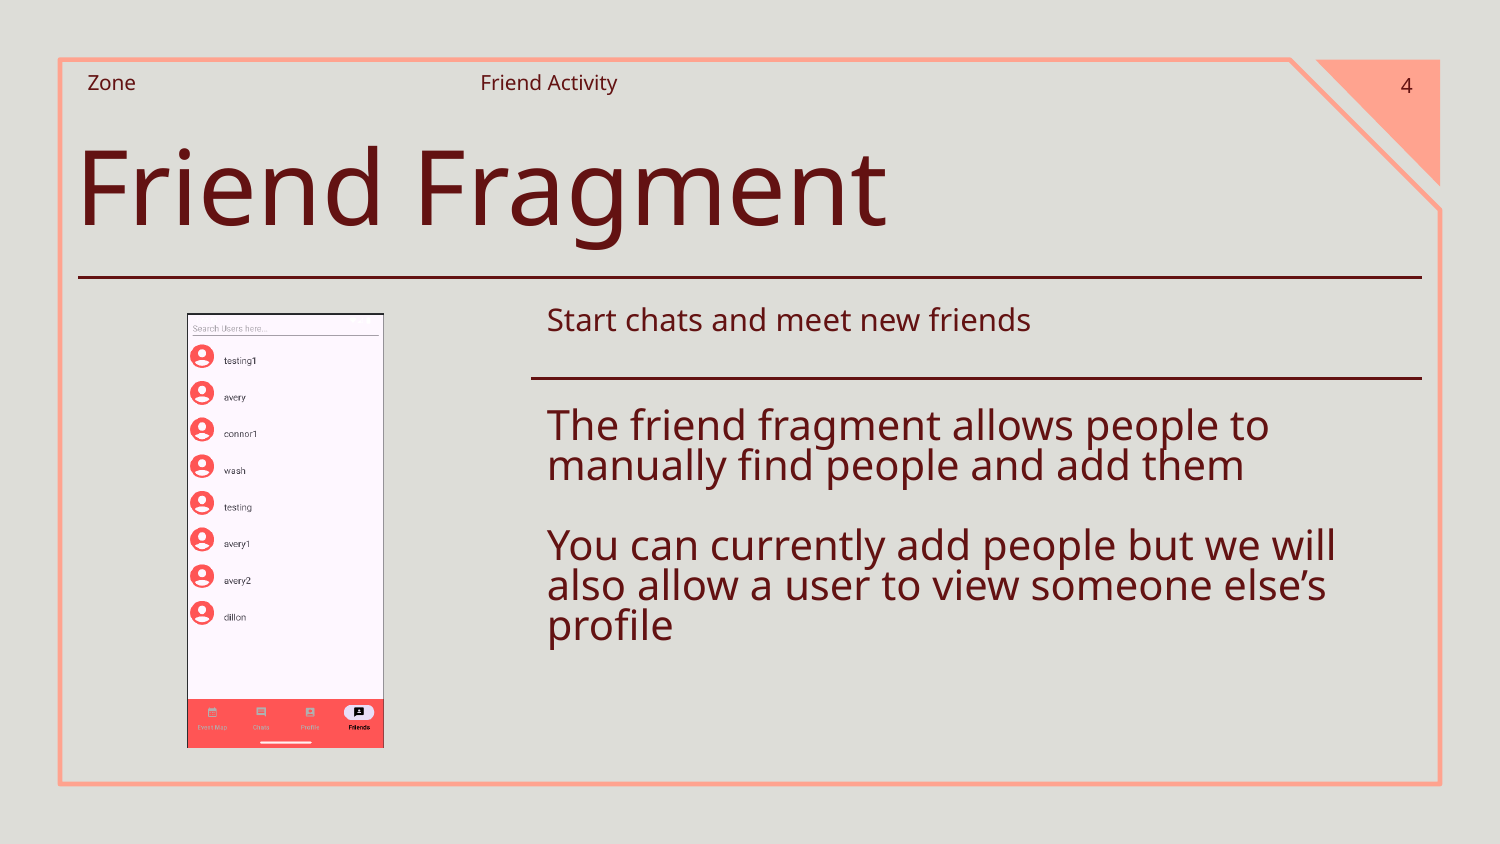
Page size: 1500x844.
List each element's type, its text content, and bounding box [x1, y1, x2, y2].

picture [187, 312, 384, 748]
title Friend Fragment [60, 130, 1440, 251]
list The friend fragment allows people to manually find people and add them You can currently add people but we will also allow a user to view someone else’s profile [531, 393, 1423, 475]
subtitle Zone [72, 59, 428, 113]
subtitle Friend Activity [465, 59, 821, 113]
subtitle Start chats and meet new friends [531, 292, 1149, 347]
slide_number ‹#› [1315, 59, 1428, 114]
